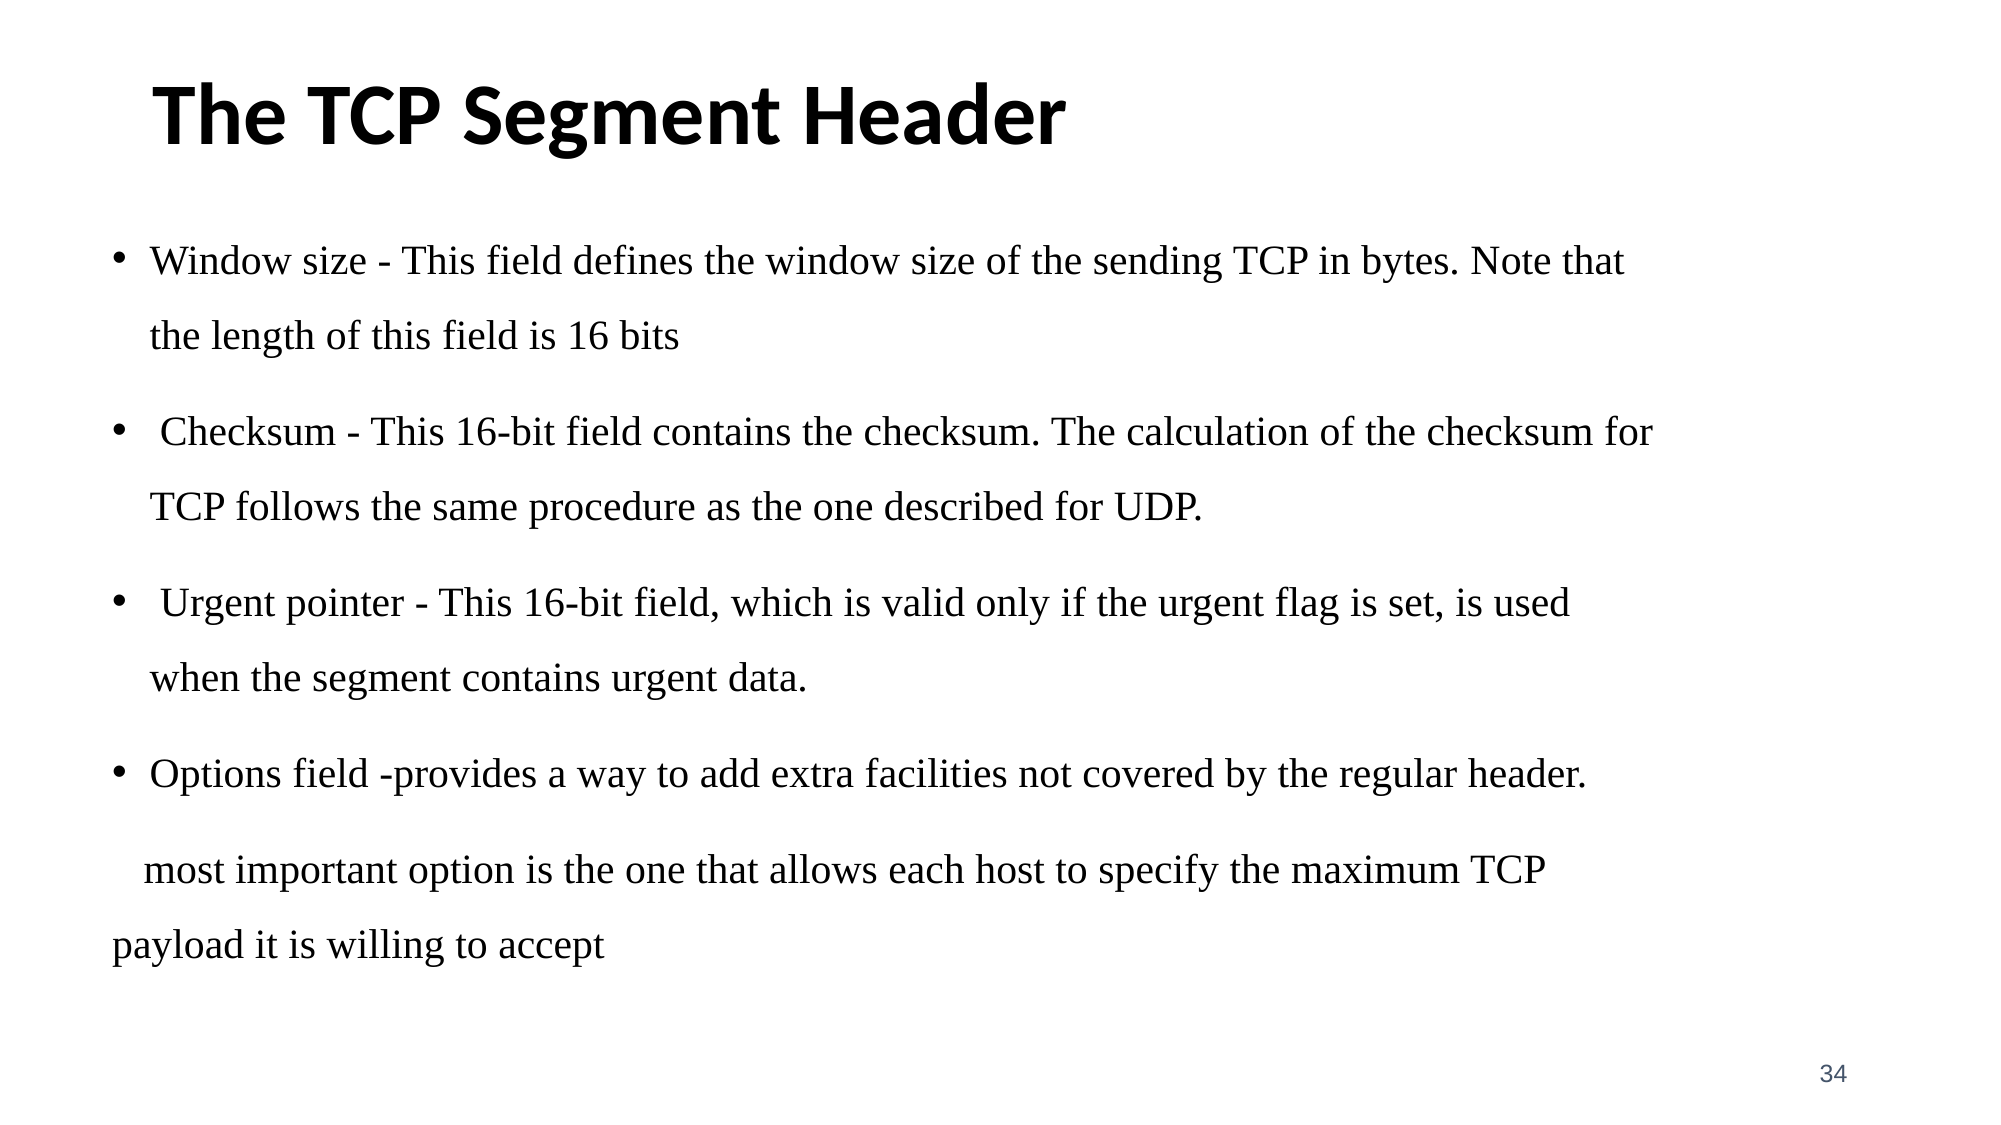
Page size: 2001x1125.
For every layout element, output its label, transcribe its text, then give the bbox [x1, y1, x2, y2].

list Window size - This field defines the window size of the sending TCP in bytes. Note that the length of this field is 16 bits Checksum - This 16-bit field contains the checksum. The calculation of the checksum for TCP follows the same procedure as the one described for UDP. Urgent pointer - This 16-bit field, which is valid only if the urgent flag is set, is used when the segment contains urgent data. Options field -provides a way to add extra facilities not covered by the regular header. most important option is the one that allows each host to specify the maximum TCP payload it is willing to accept [97, 200, 1675, 1010]
slide_number ‹#› [1412, 1042, 1863, 1103]
title The TCP Segment Header [137, 59, 1863, 278]
